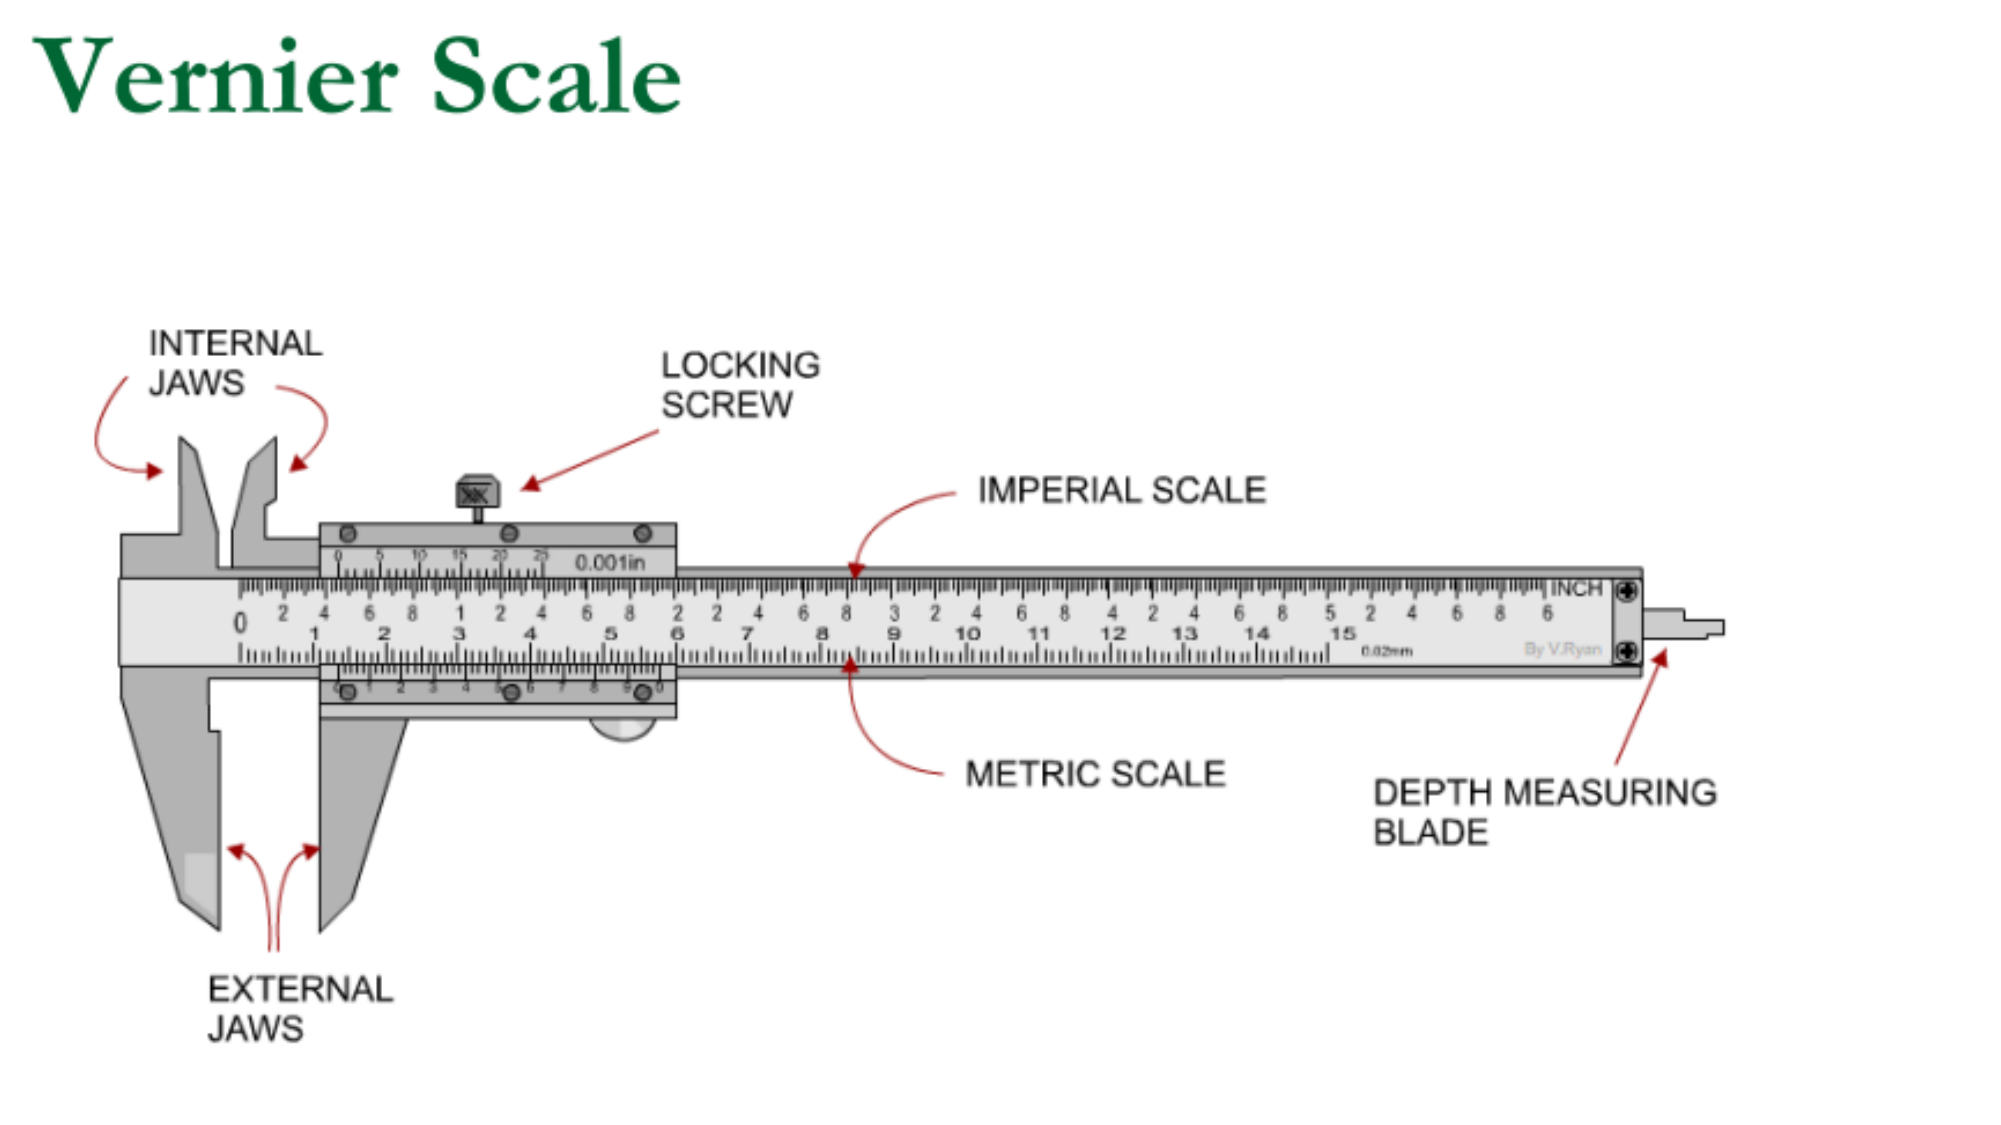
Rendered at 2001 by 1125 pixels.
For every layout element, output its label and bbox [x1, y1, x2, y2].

picture [12, 18, 1744, 1092]
